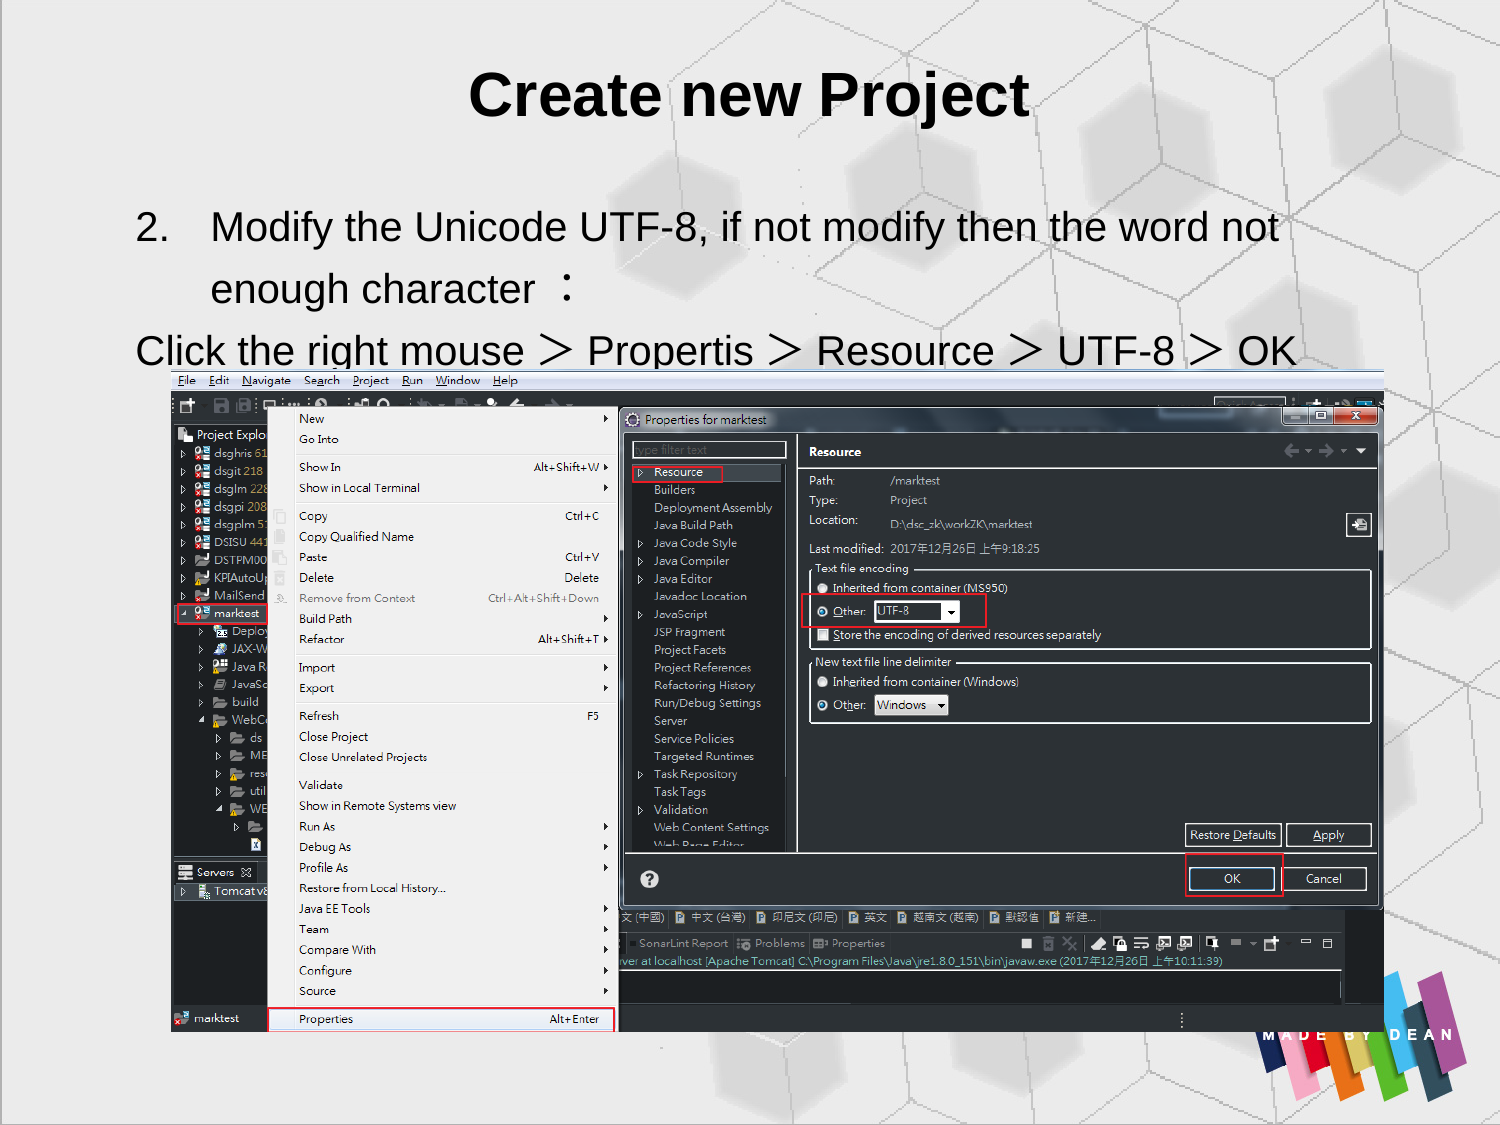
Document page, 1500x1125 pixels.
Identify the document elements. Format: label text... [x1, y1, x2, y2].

text_box Modify the Unicode UTF-8, if not modify then the word not enough character： Click the right mouse＞Propertis＞Resource＞UTF-8＞OK [120, 179, 1435, 382]
picture [0, 0, 1500, 1125]
title Create new Project [75, 45, 1425, 138]
